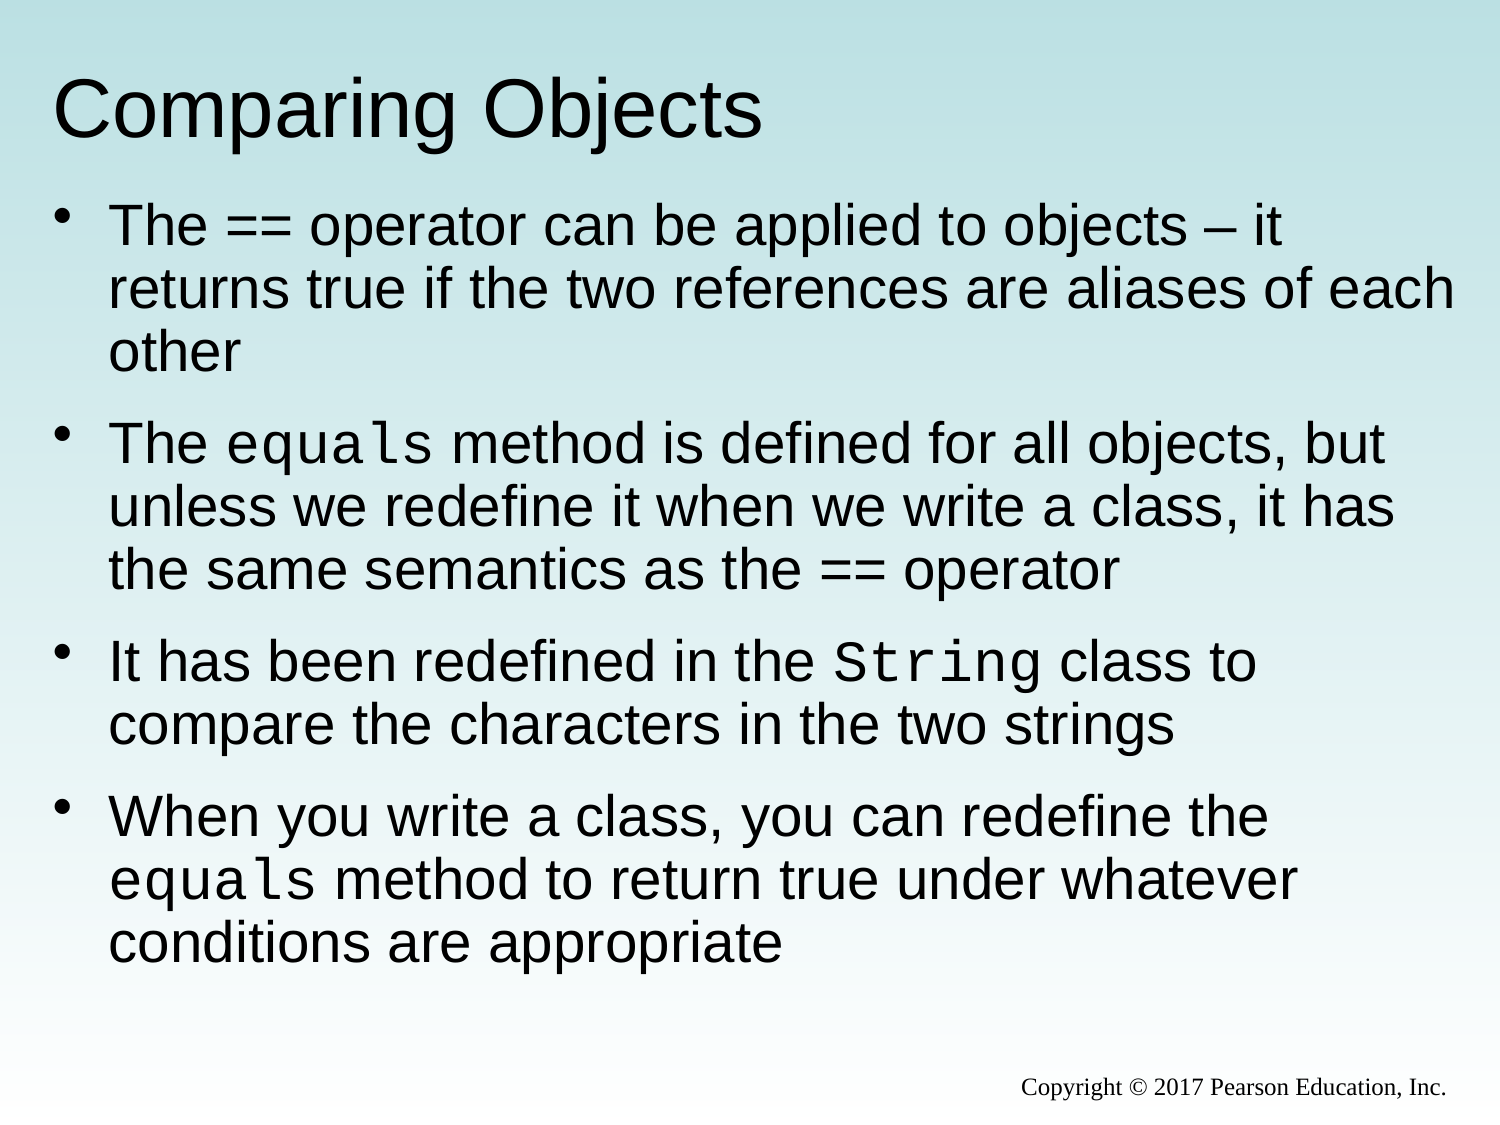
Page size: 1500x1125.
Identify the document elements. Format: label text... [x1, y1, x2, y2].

footer Copyright © 2017 Pearson Education, Inc. [549, 1062, 1463, 1114]
list The == operator can be applied to objects – it returns true if the two references are aliases of each other The equals method is defined for all objects, but unless we redefine it when we write a class, it has the same semantics as the == operator It has been redefined in the String class to compare the characters in the two strings When you write a class, you can redefine the equals method to return true under whatever conditions are appropriate [37, 187, 1475, 1050]
title Comparing Objects [37, 45, 1463, 163]
